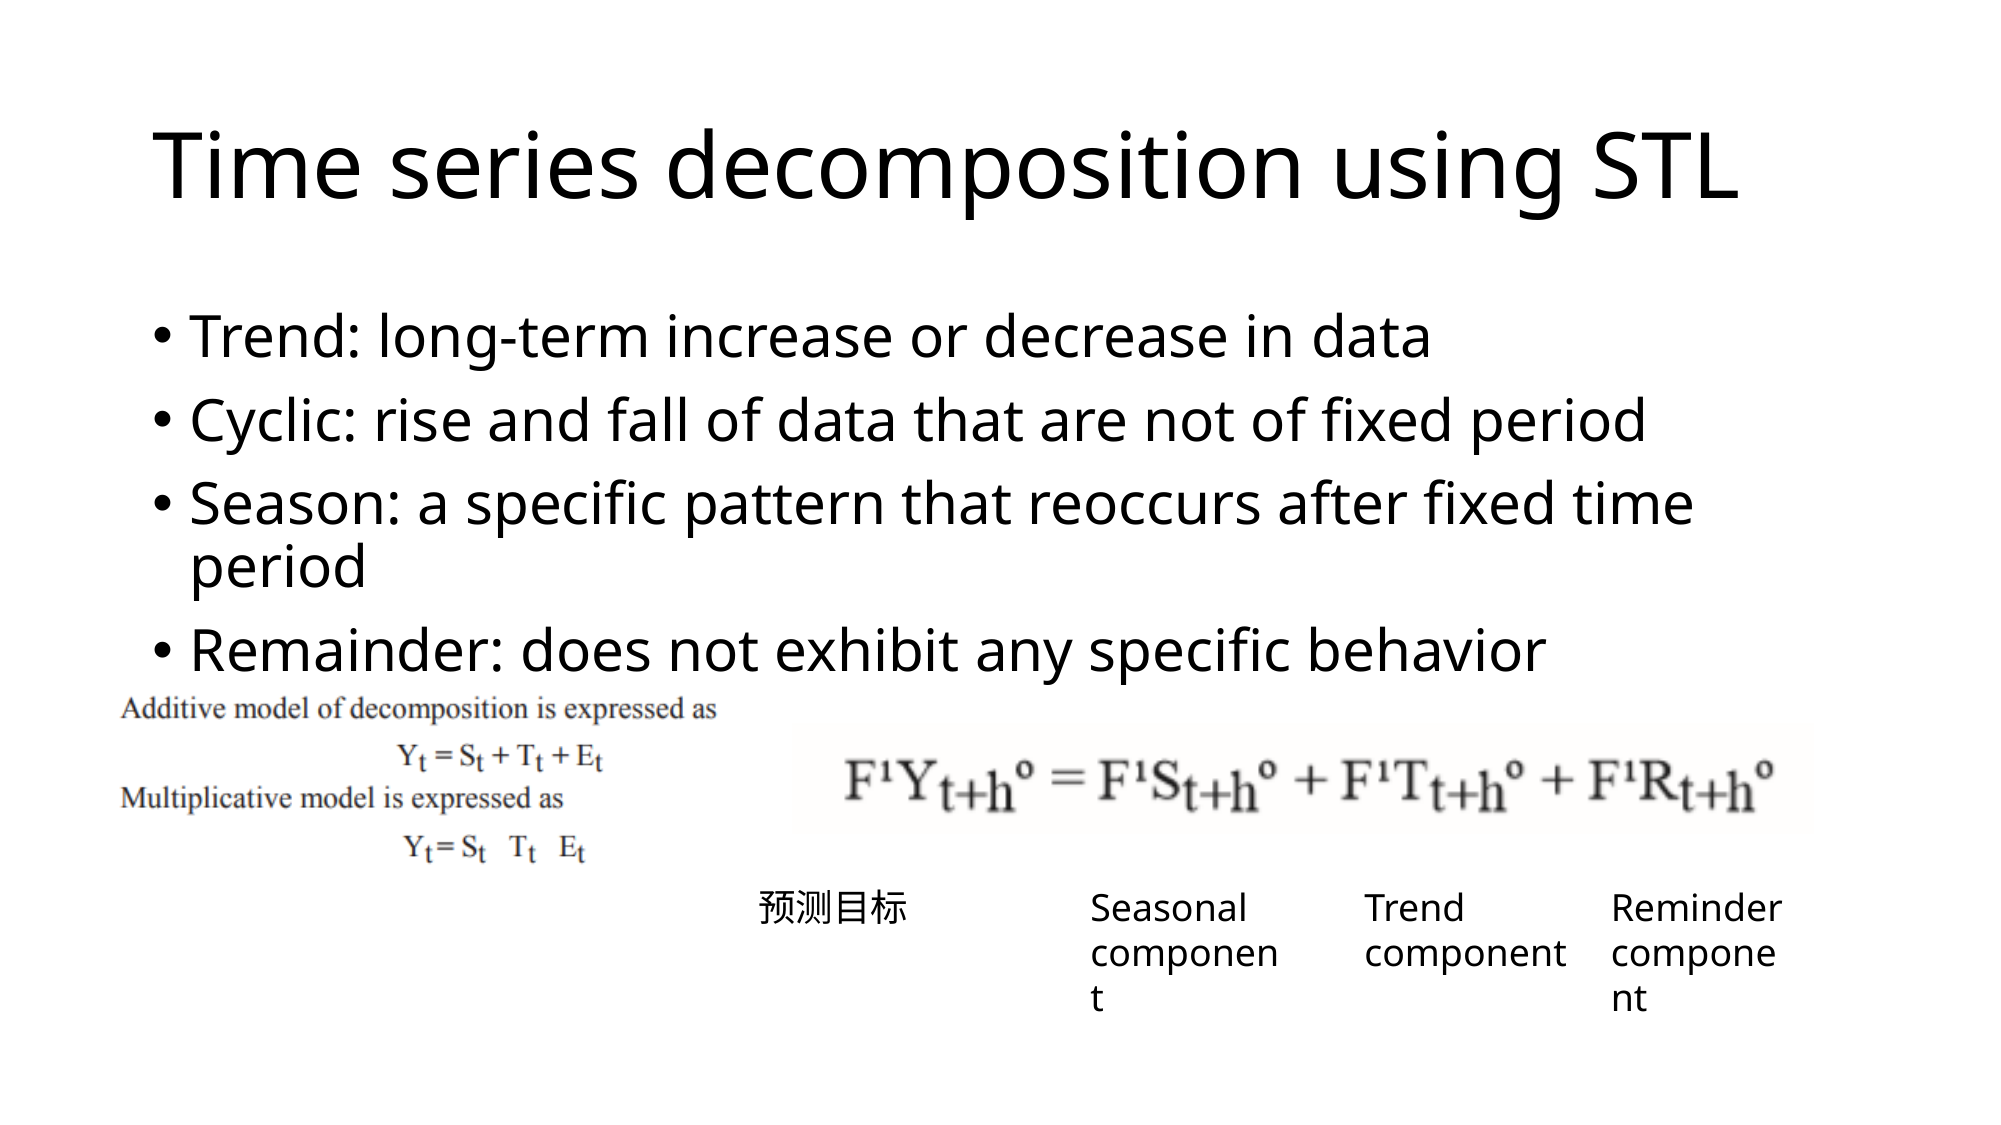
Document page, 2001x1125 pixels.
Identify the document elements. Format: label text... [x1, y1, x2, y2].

title Time series decomposition using STL [137, 59, 1863, 278]
text_box Seasonal component [1075, 876, 1307, 1027]
picture [108, 679, 744, 877]
picture [792, 723, 1814, 834]
text_box 预测目标 [743, 876, 948, 937]
list Trend: long-term increase or decrease in data Cyclic: rise and fall of data that are not of fixed period Season: a specific pattern that reoccurs after fixed time period Remainder: does not exhibit any specific behavior [137, 299, 1863, 1014]
text_box Reminder component [1596, 876, 1814, 1027]
text_box Trend component [1349, 876, 1596, 982]
